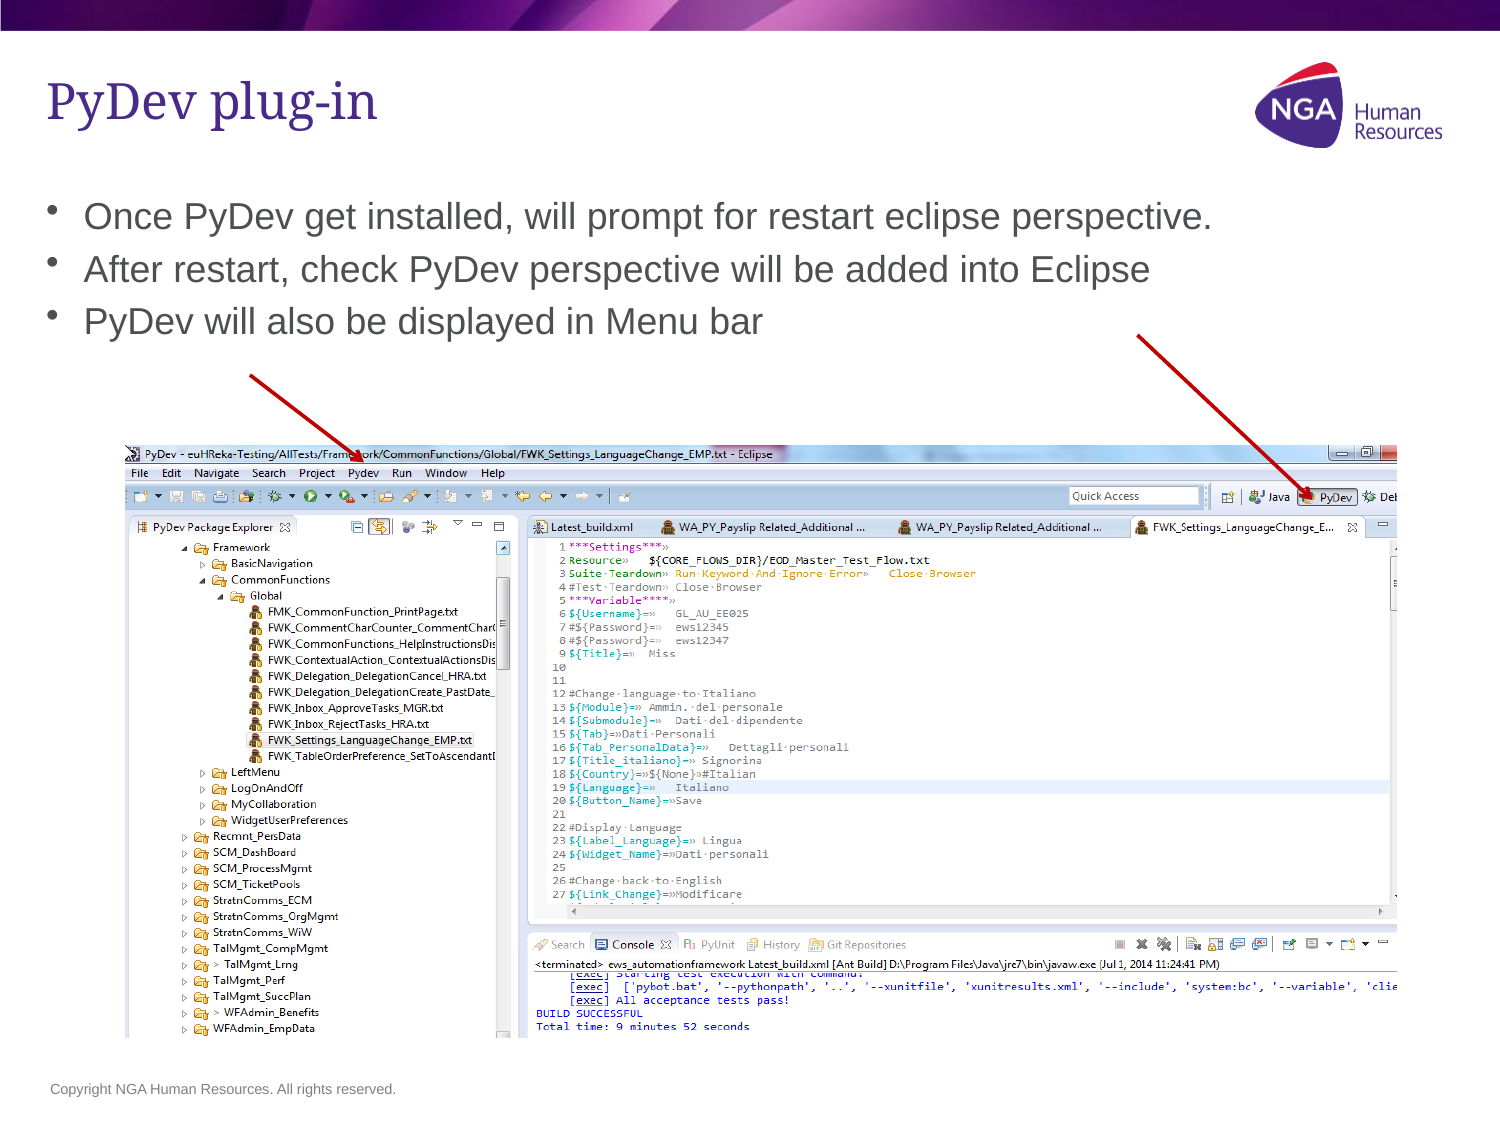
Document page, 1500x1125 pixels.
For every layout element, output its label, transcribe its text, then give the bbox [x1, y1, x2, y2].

list Once PyDev get installed, will prompt for restart eclipse perspective. After restart, check PyDev perspective will be added into Eclipse PyDev will also be displayed in Menu bar [46, 192, 1450, 1024]
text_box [249, 374, 365, 463]
picture [1255, 62, 1442, 148]
picture [124, 445, 1397, 1038]
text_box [1137, 334, 1313, 501]
picture [2, 0, 1500, 30]
title PyDev plug-in [46, 76, 1218, 131]
